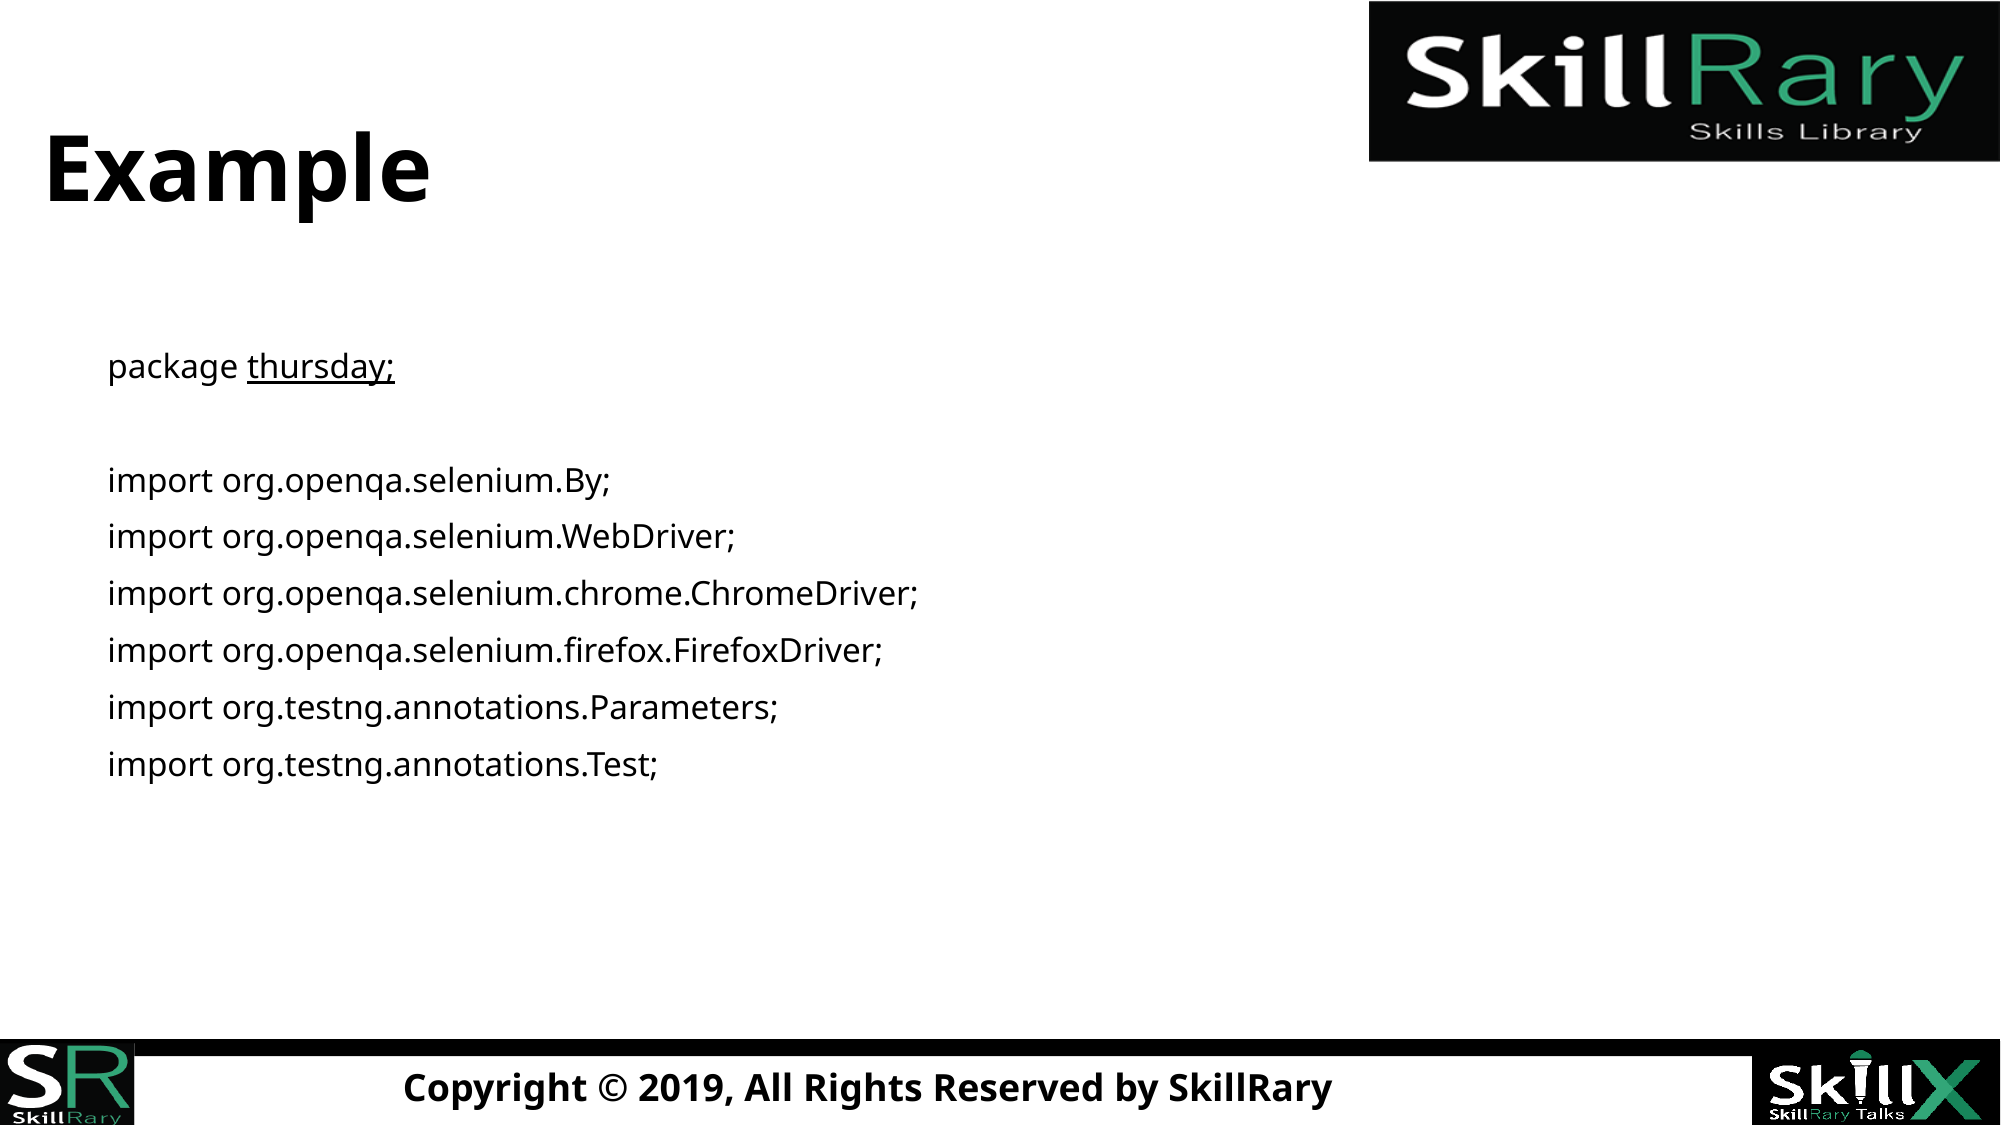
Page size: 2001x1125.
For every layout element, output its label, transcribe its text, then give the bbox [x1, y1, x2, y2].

picture [1752, 1041, 1996, 1125]
picture [0, 1034, 136, 1125]
title Example [27, 87, 1875, 255]
list package thursday; import org.openqa.selenium.By; import org.openqa.selenium.WebDriver; import org.openqa.selenium.chrome.ChromeDriver; import org.openqa.selenium.firefox.FirefoxDriver; import org.testng.annotations.Parameters; import org.testng.annotations.Test; [92, 224, 1875, 978]
picture [1369, 0, 2000, 245]
